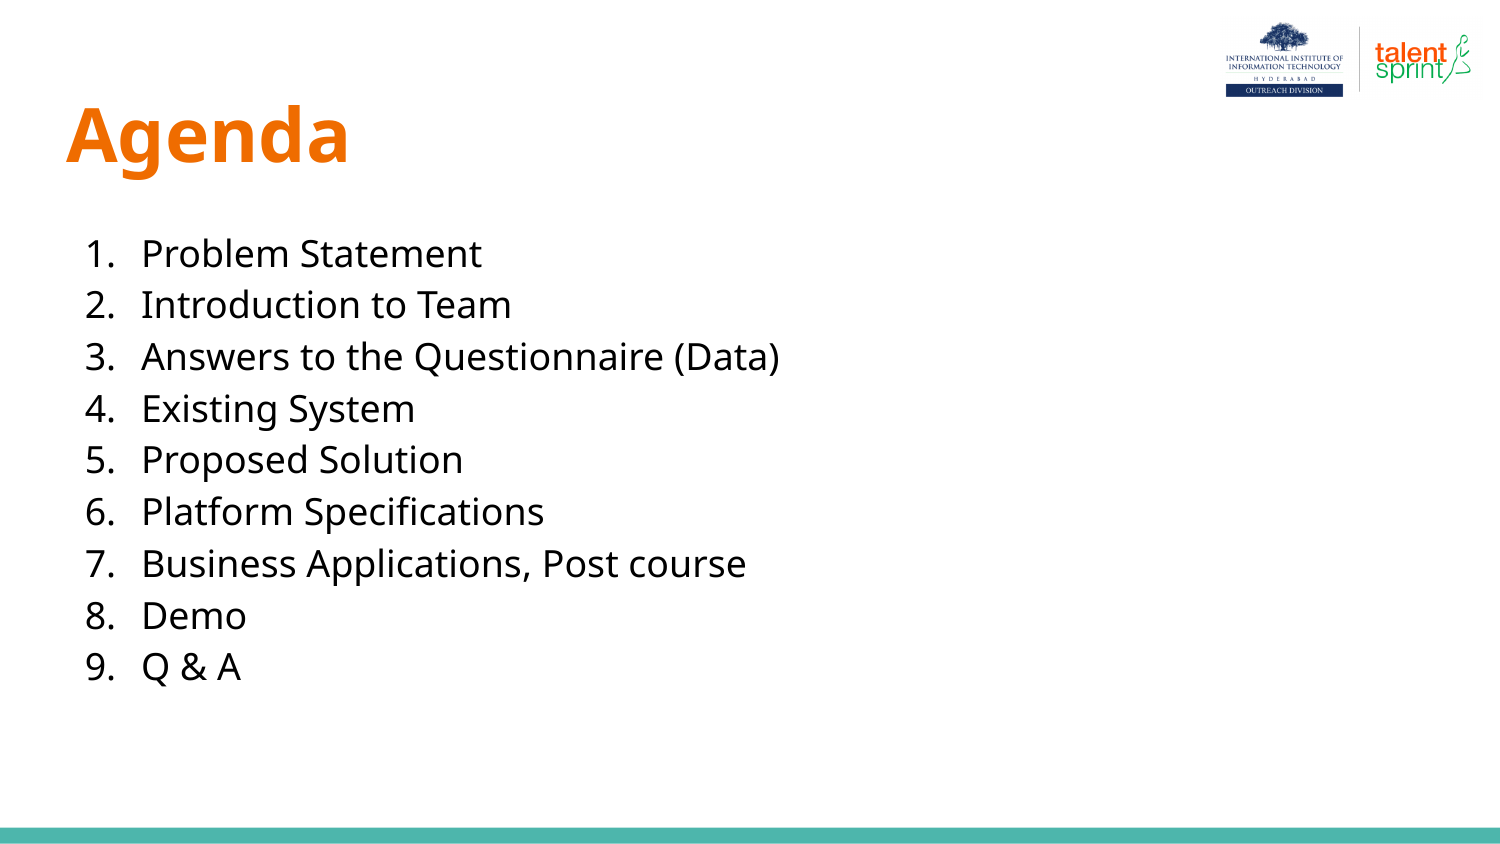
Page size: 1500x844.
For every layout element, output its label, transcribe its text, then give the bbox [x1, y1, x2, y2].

list Problem Statement Introduction to Team Answers to the Questionnaire (Data) Existing System Proposed Solution Platform Specifications Business Applications, Post course Demo Q & A [51, 207, 1449, 750]
title Agenda [51, 72, 1449, 189]
picture [1220, 16, 1483, 100]
